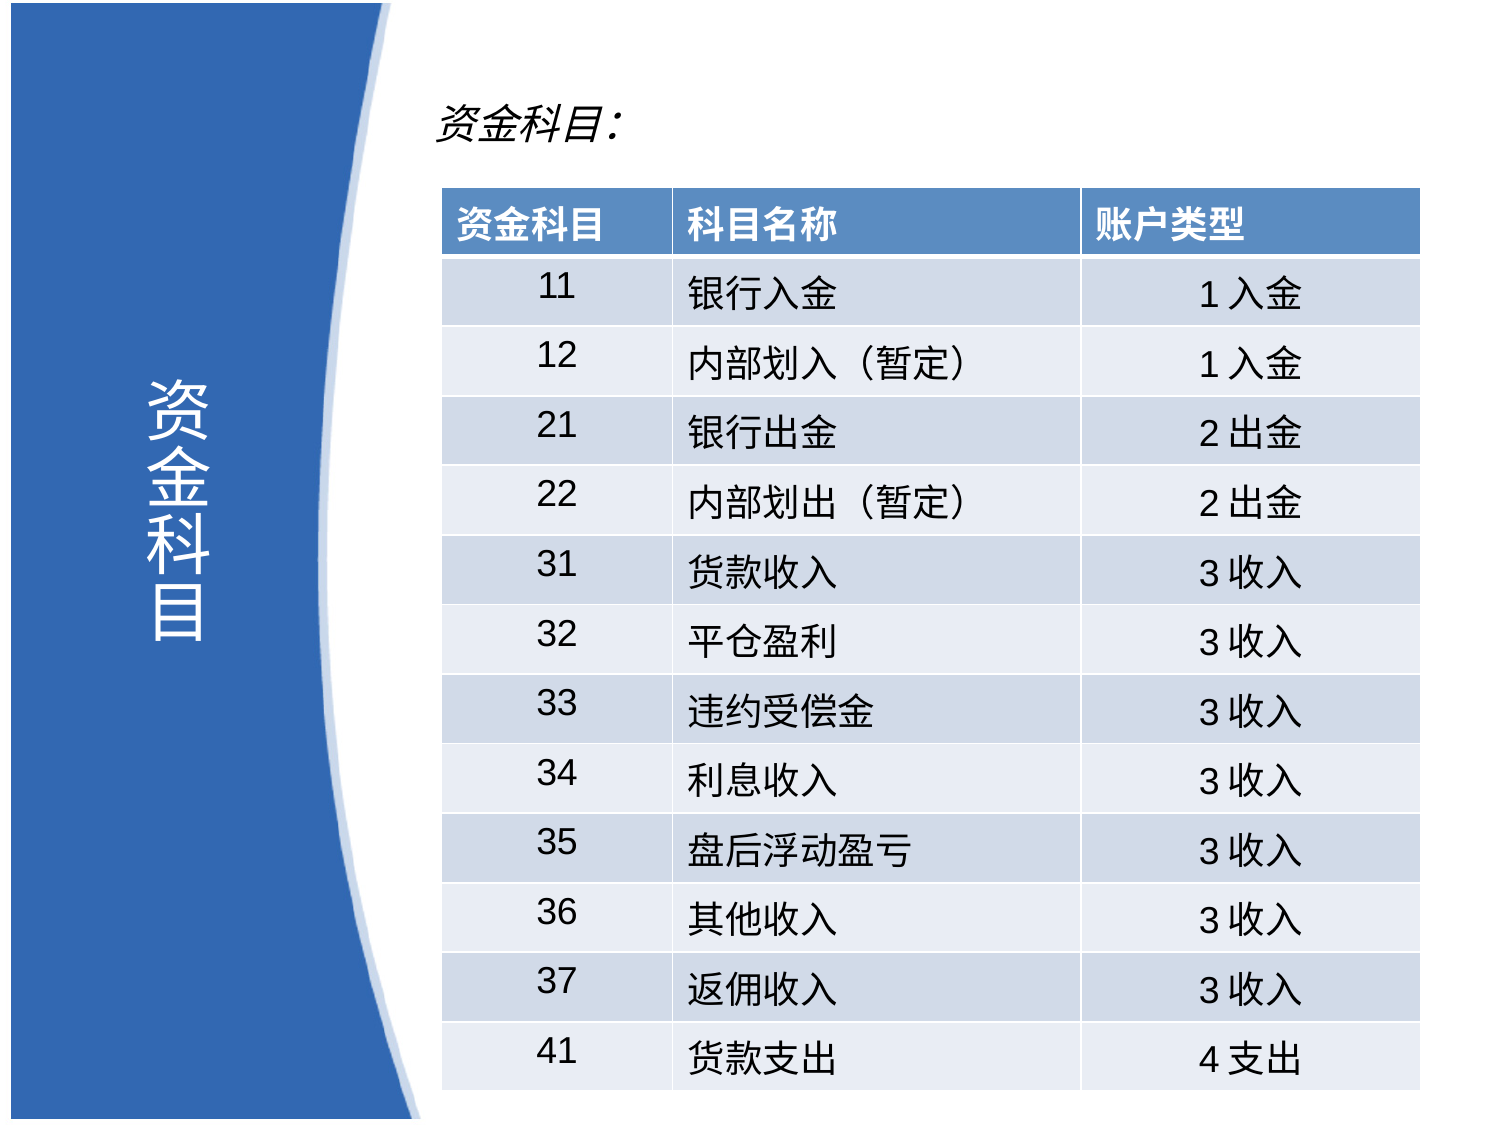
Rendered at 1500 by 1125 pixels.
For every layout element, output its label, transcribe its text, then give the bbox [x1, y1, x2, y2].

table_cell 违约受偿金 [673, 675, 1080, 743]
table_cell 其他收入 [673, 884, 1080, 951]
table_cell 33 [442, 675, 672, 743]
list 资金科目： [419, 89, 1426, 852]
table_cell 21 [442, 397, 672, 464]
table_cell 31 [442, 536, 672, 604]
table_cell 12 [442, 327, 672, 395]
table_cell 利息收入 [673, 744, 1080, 812]
table_cell 36 [442, 884, 672, 951]
table_cell 内部划出（暂定） [673, 466, 1080, 534]
table_cell 35 [442, 814, 672, 882]
table_cell 盘后浮动盈亏 [673, 814, 1080, 882]
table_header 科目名称 [673, 188, 1080, 254]
table_cell 4支出 [1082, 1023, 1420, 1090]
table_cell 平仓盈利 [673, 605, 1080, 673]
table_cell 1入金 [1082, 327, 1420, 395]
table_cell 3收入 [1082, 675, 1420, 743]
table_cell 3收入 [1082, 814, 1420, 882]
table_cell 3收入 [1082, 953, 1420, 1021]
table_cell 11 [442, 259, 672, 325]
table_cell 22 [442, 466, 672, 534]
table_cell 2出金 [1082, 397, 1420, 464]
table_cell 银行出金 [673, 397, 1080, 464]
table_cell 41 [442, 1023, 672, 1090]
table_header 资金科目 [442, 188, 672, 254]
table_cell 银行入金 [673, 259, 1080, 325]
table_header 账户类型 [1082, 188, 1420, 254]
table_cell 3收入 [1082, 605, 1420, 673]
table_cell 内部划入（暂定） [673, 327, 1080, 395]
table_cell 3收入 [1082, 744, 1420, 812]
table_cell 3收入 [1082, 536, 1420, 604]
table_cell 返佣收入 [673, 953, 1080, 1021]
table_cell 32 [442, 605, 672, 673]
picture [5, 0, 1500, 1125]
table_cell 37 [442, 953, 672, 1021]
table_cell 3收入 [1082, 884, 1420, 951]
title 资金科目 [74, 44, 278, 977]
table_cell 货款支出 [673, 1023, 1080, 1090]
table_cell 1入金 [1082, 259, 1420, 325]
table_cell 34 [442, 744, 672, 812]
table_cell 货款收入 [673, 536, 1080, 604]
table_cell 2出金 [1082, 466, 1420, 534]
